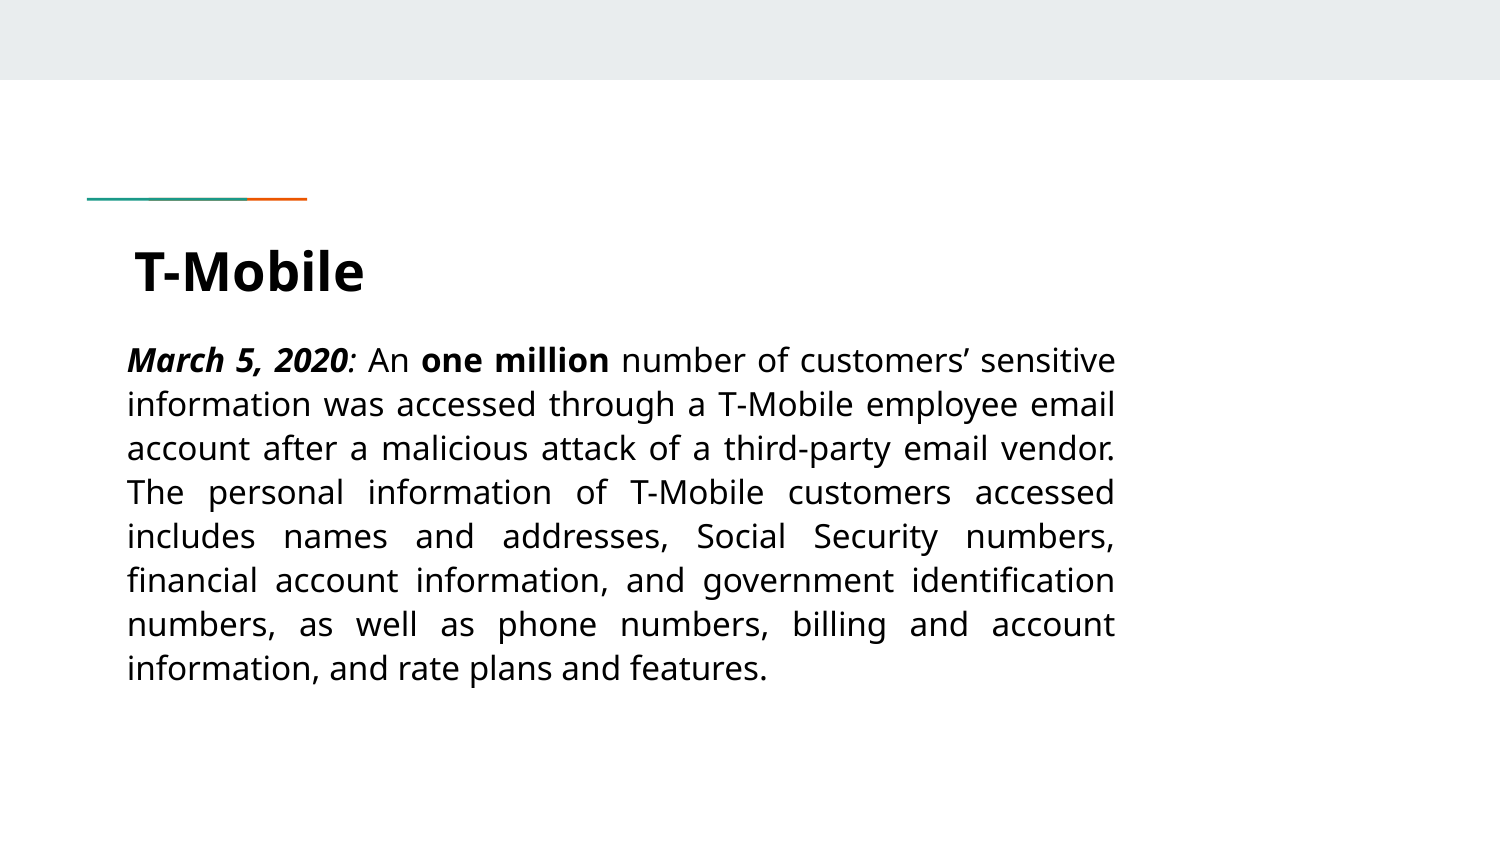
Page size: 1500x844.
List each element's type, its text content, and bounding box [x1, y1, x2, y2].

list March 5, 2020: An one million number of customers’ sensitive information was accessed through a T‑Mobile employee email account after a malicious attack of a third-party email vendor. The personal information of T-Mobile customers accessed includes names and addresses, Social Security numbers, financial account information, and government identification numbers, as well as phone numbers, billing and account information, and rate plans and features. [111, 320, 1133, 735]
title T-Mobile [119, 216, 662, 305]
